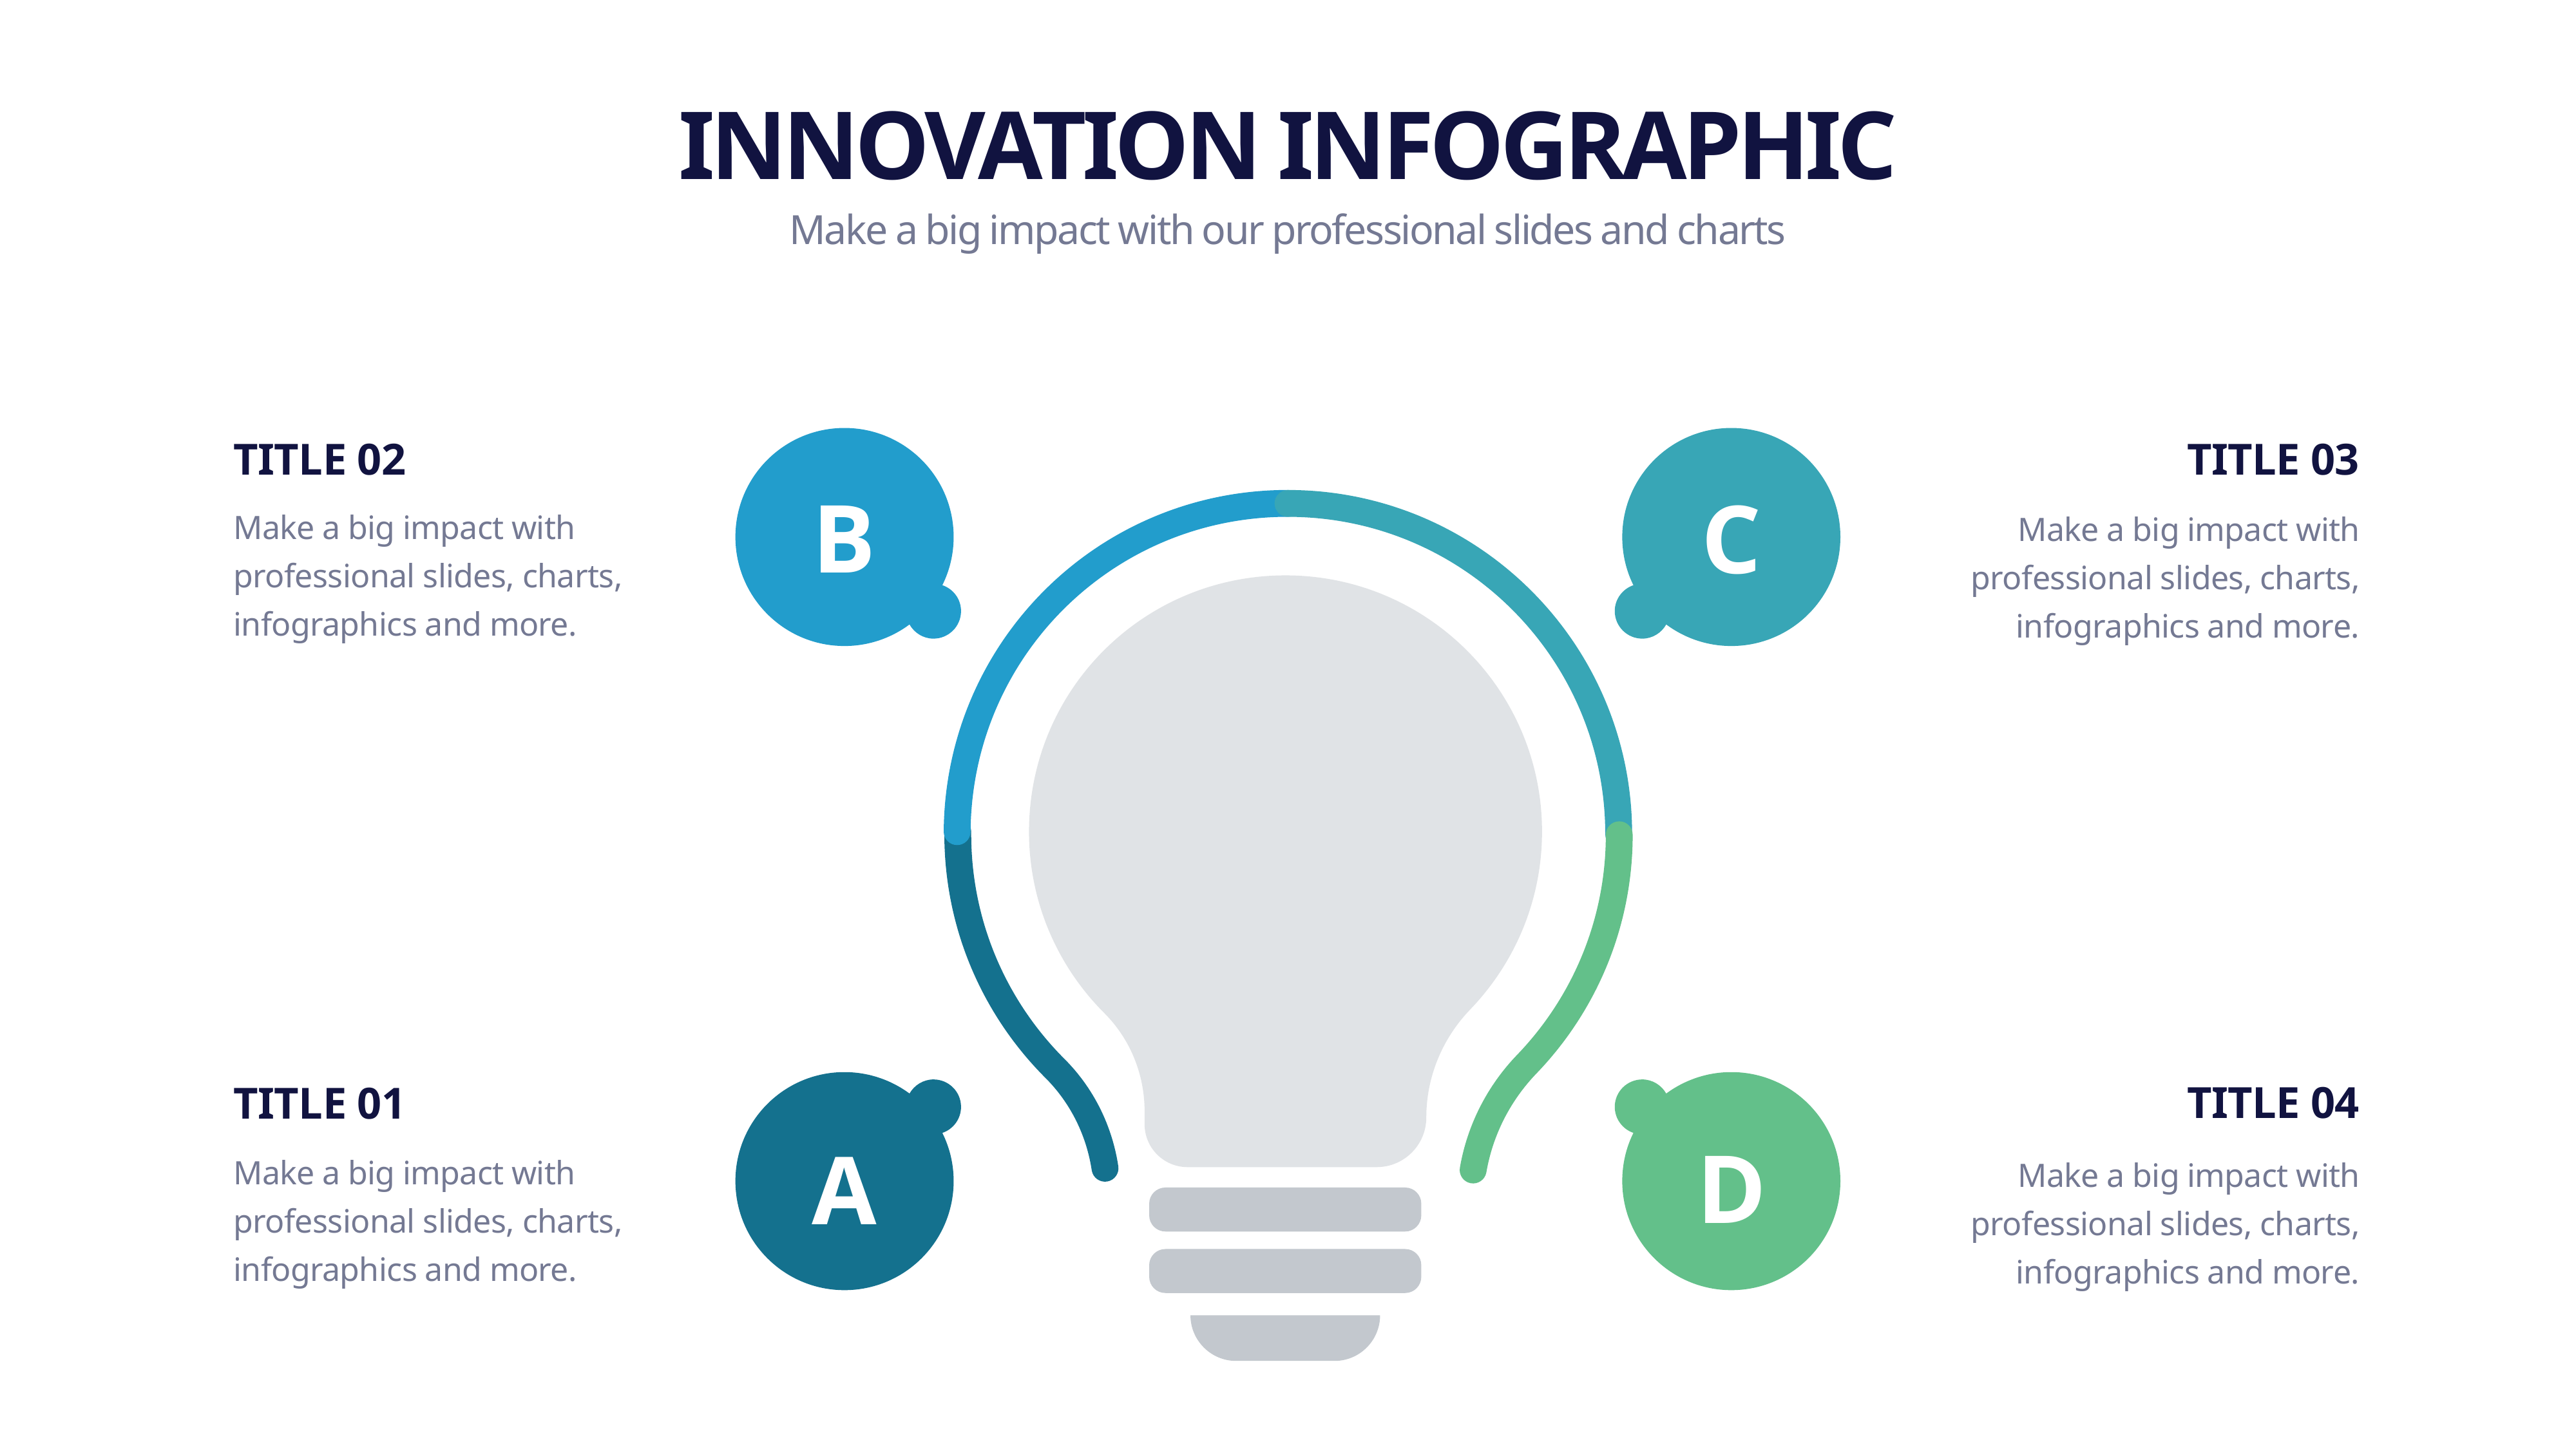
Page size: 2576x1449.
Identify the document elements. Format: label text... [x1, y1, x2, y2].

text_box [1149, 1187, 1422, 1232]
text_box [1288, 503, 1619, 835]
text_box D [1649, 1124, 1814, 1247]
text_box [1473, 835, 1619, 1170]
text_box INNOVATION INFOGRAPHIC [160, 80, 2416, 199]
text_box [1614, 428, 1841, 647]
text_box TITLE 02 [224, 427, 680, 488]
text_box Make a big impact with professional slides, charts, infographics and more. [224, 492, 680, 647]
text_box A [761, 1126, 927, 1248]
text_box Make a big impact with our professional slides and charts [160, 199, 2416, 258]
text_box [1029, 575, 1542, 1168]
text_box [1190, 1315, 1380, 1361]
text_box [957, 831, 1105, 1169]
text_box [1149, 1249, 1422, 1293]
text_box Make a big impact with professional slides, charts, infographics and more. [1913, 494, 2369, 649]
text_box [735, 1072, 961, 1291]
text_box B [761, 474, 927, 596]
text_box Make a big impact with professional slides, charts, infographics and more. [1913, 1141, 2369, 1295]
text_box TITLE 01 [224, 1071, 680, 1132]
text_box C [1649, 474, 1814, 597]
text_box TITLE 04 [1913, 1070, 2369, 1132]
text_box Make a big impact with professional slides, charts, infographics and more. [224, 1138, 680, 1293]
text_box [1614, 1072, 1841, 1291]
text_box [735, 428, 961, 647]
text_box [957, 503, 1288, 832]
text_box TITLE 03 [1913, 427, 2369, 488]
